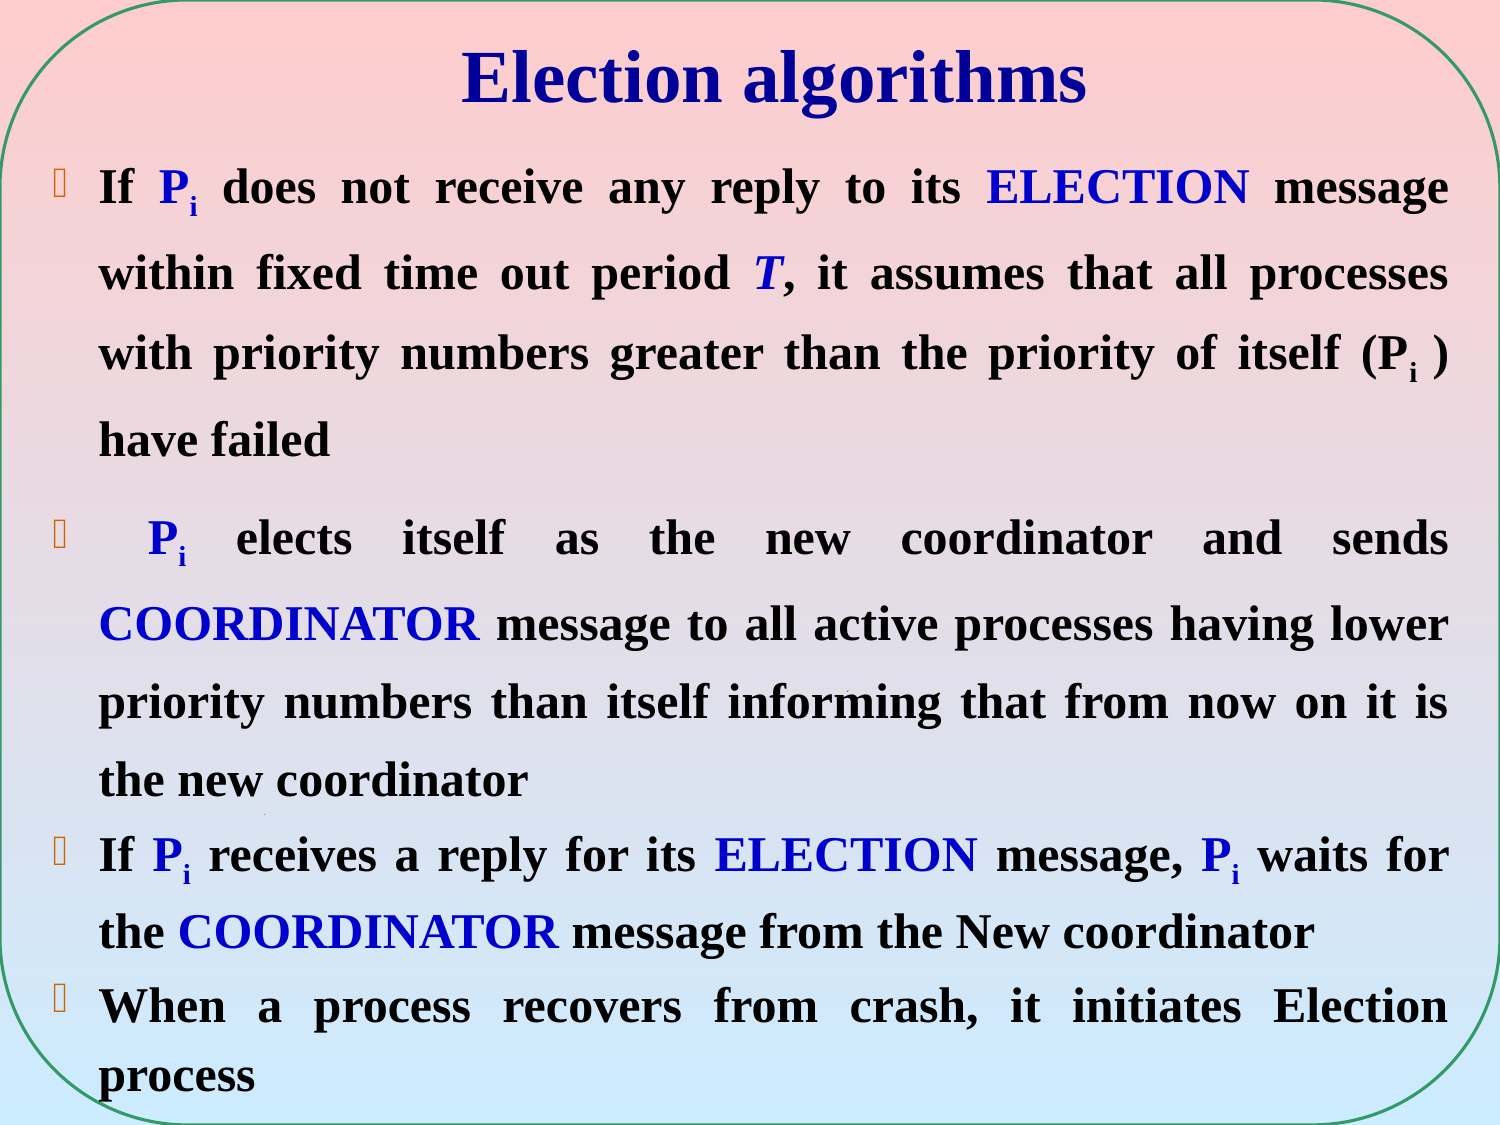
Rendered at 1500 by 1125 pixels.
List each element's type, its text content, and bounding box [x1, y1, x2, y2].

title Election algorithms [112, 0, 1438, 126]
list If Pi does not receive any reply to its ELECTION message within fixed time out period T, it assumes that all processes with priority numbers greater than the priority of itself (Pi ) have failed Pi elects itself as the new coordinator and sends COORDINATOR message to all active processes having lower priority numbers than itself informing that from now on it is the new coordinator If Pi receives a reply for its ELECTION message, Pi waits for the COORDINATOR message from the New coordinator When a process recovers from crash, it initiates Election process [0, 125, 1465, 1093]
